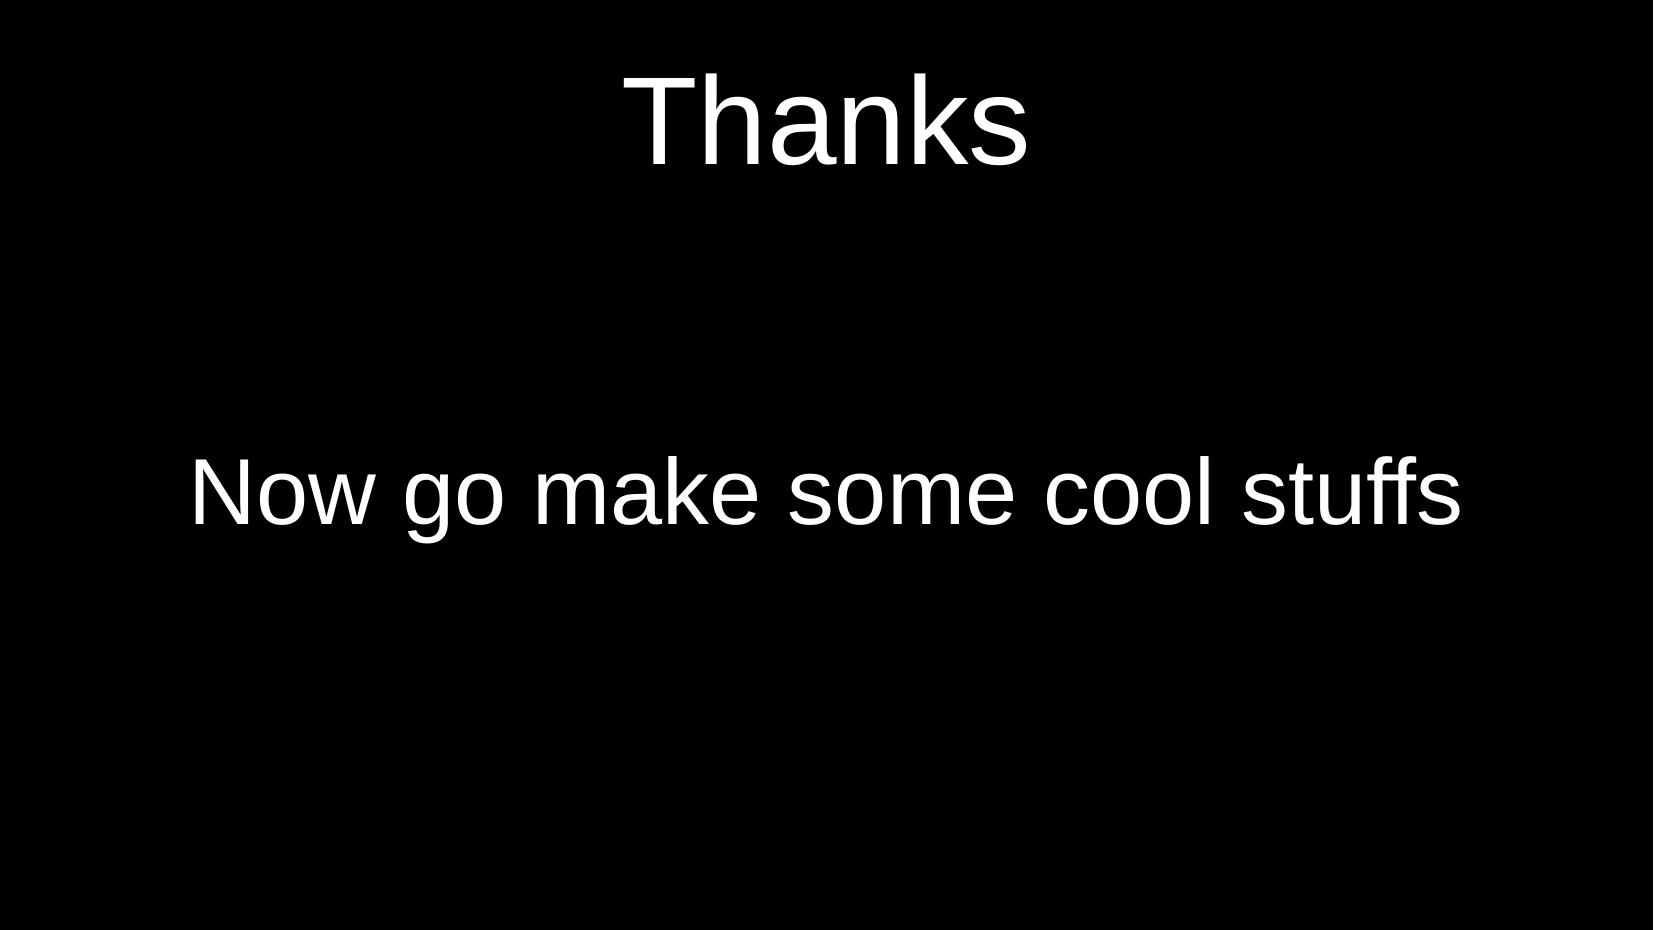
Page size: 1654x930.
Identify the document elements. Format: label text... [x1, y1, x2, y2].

text_box Now go make some cool stuffs [82, 217, 1571, 757]
text_box Thanks [82, 37, 1571, 193]
